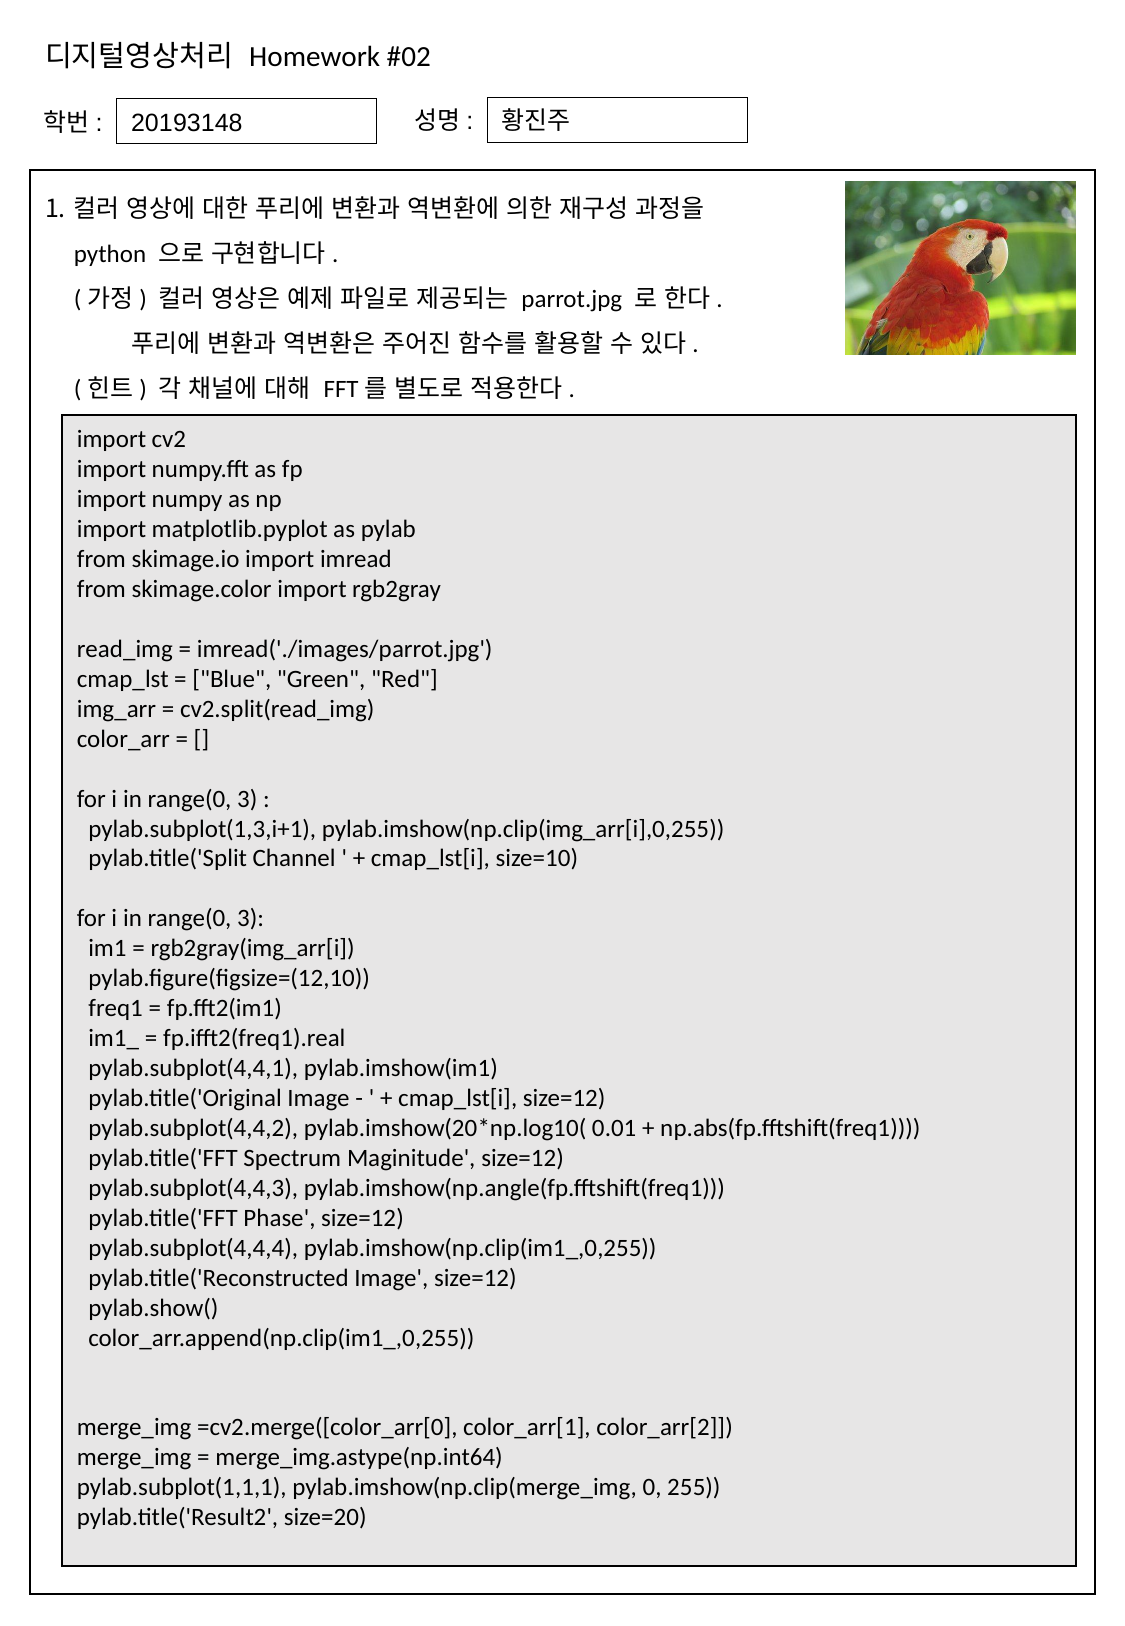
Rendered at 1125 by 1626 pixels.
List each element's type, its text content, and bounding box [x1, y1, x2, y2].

list 컬러 영상에 대한 푸리에 변환과 역변환에 의한 재구성 과정을 python 으로 구현합니다. (가정) 컬러 영상은 예제 파일로 제공되는 parrot.jpg 로 한다. 푸리에 변환과 역변환은 주어진 함수를 활용할 수 있다. (힌트) 각 채널에 대해 FFT를 별도로 적용한다. [29, 169, 1096, 1595]
text_box 황진주 [487, 97, 748, 143]
text_box 20193148 [116, 98, 377, 144]
title 디지털영상처리 Homework #02 [30, 24, 1001, 90]
text_box 성명: [399, 97, 487, 143]
picture [844, 181, 1076, 355]
text_box 학번: [28, 98, 116, 144]
text_box import cv2 import numpy.fft as fp import numpy as np import matplotlib.pyplot as pylab from skimage.io import imread from skimage.color import rgb2gray read_img = imread('./images/parrot.jpg') cmap_lst = ["Blue", "Green", "Red"] img_arr = cv2.split(read_img) color_arr = [] for i in range(0, 3) : pylab.subplot(1,3,i+1), pylab.imshow(np.clip(img_arr[i],0,255)) pylab.title('Split Channel ' + cmap_lst[i], size=10) for i in range(0, 3): im1 = rgb2gray(img_arr[i]) pylab.figure(figsize=(12,10)) freq1 = fp.fft2(im1) im1_ = fp.ifft2(freq1).real pylab.subplot(4,4,1), pylab.imshow(im1) pylab.title('Original Image - ' + cmap_lst[i], size=12) pylab.subplot(4,4,2), pylab.imshow(20*np.log10( 0.01 + np.abs(fp.fftshift(freq1)))) pylab.title('FFT Spectrum Maginitude', size=12) pylab.subplot(4,4,3), pylab.imshow(np.angle(fp.fftshift(freq1))) pylab.title('FFT Phase', size=12) pylab.subplot(4,4,4), pylab.imshow(np.clip(im1_,0,255)) pylab.title('Reconstructed Image', size=12) pylab.show() color_arr.append(np.clip(im1_,0,255)) merge_img =cv2.merge([color_arr[0], color_arr[1], color_arr[2]]) merge_img = merge_img.astype(np.int64) pylab.subplot(1,1,1), pylab.imshow(np.clip(merge_img, 0, 255)) pylab.title('Result2', size=20) [61, 414, 1077, 1567]
